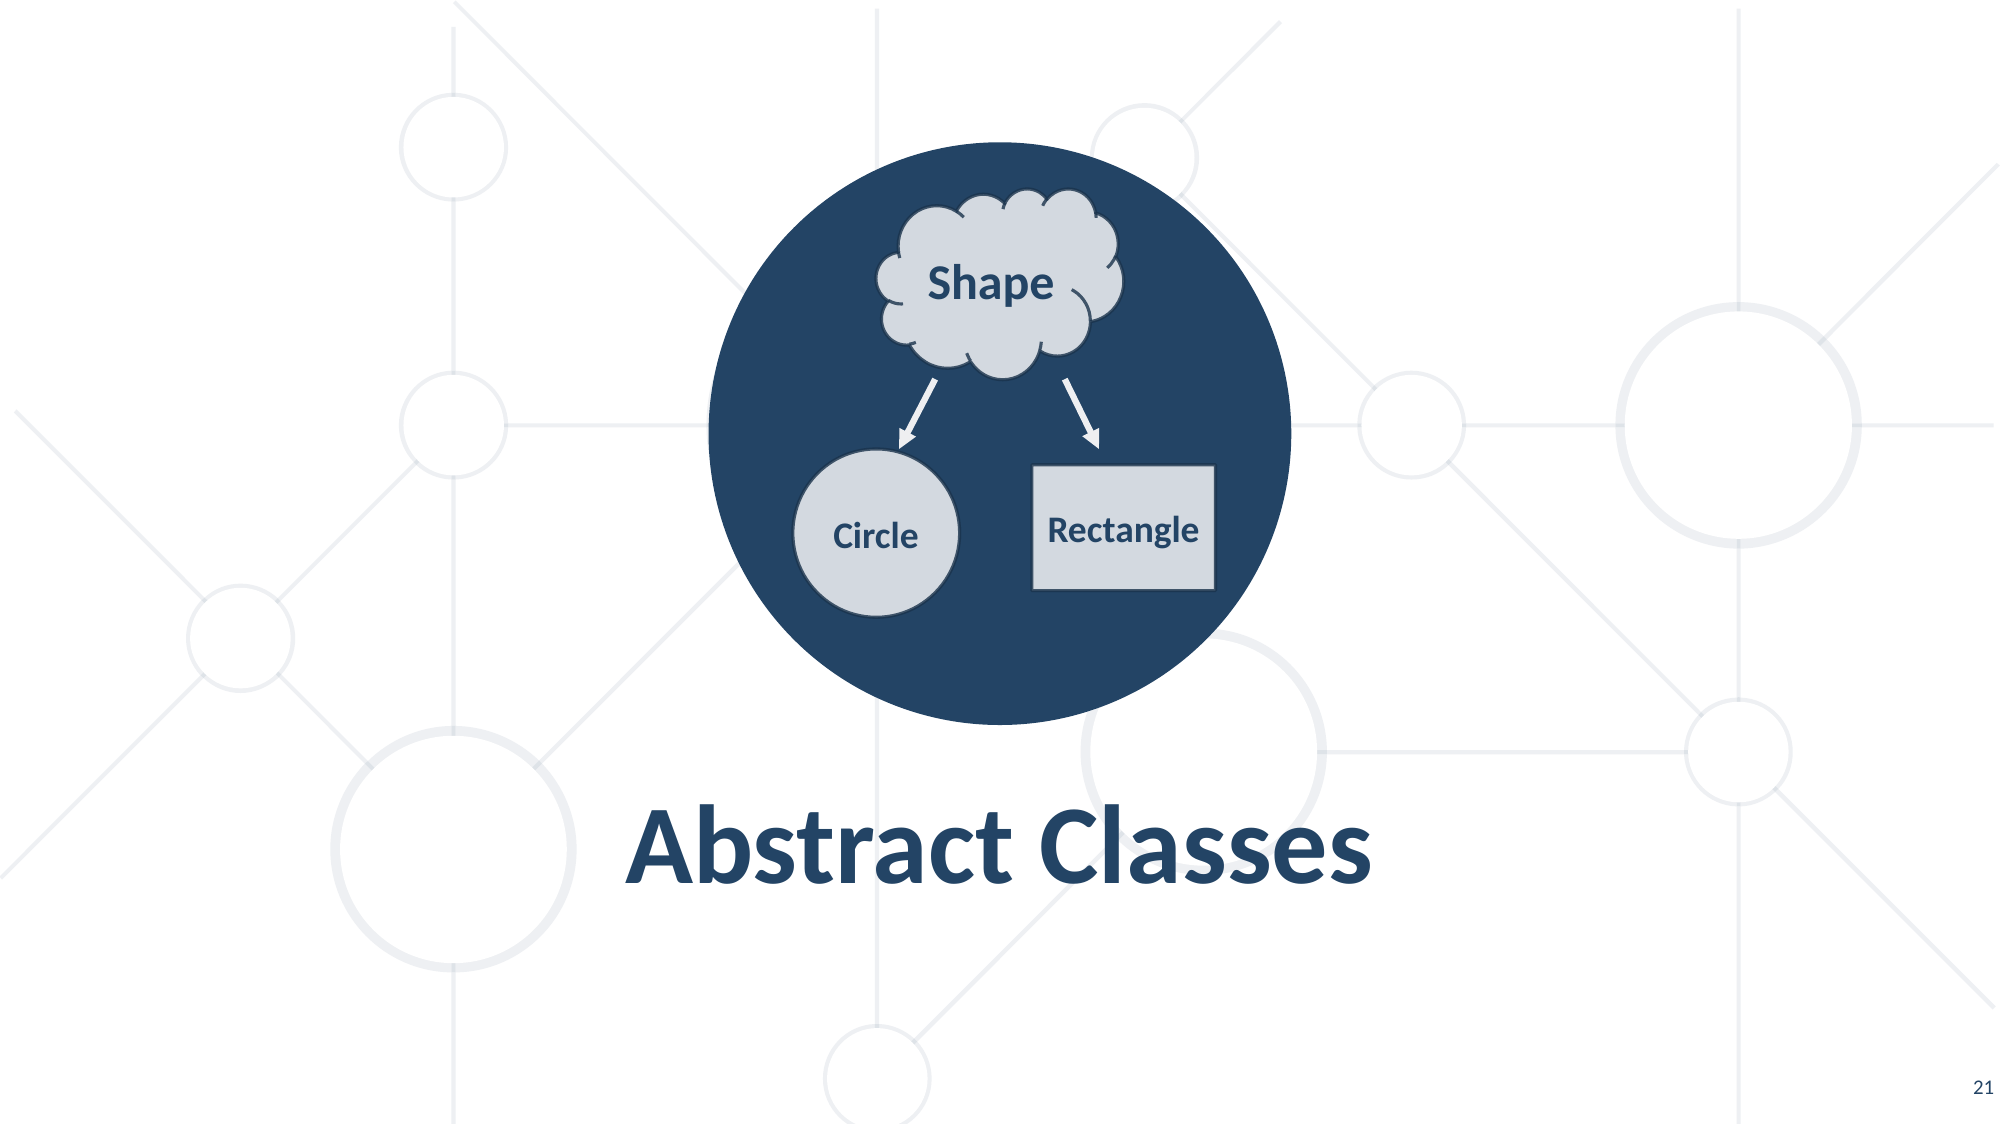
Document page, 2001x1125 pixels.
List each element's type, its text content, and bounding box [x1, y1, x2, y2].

text_box Circle [790, 446, 962, 620]
text_box Rectangle [1030, 463, 1218, 593]
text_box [1064, 378, 1100, 450]
slide_number 21 [1929, 1070, 2000, 1103]
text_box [898, 378, 936, 450]
list Abstract Classes [100, 771, 1900, 898]
text_box Shape [873, 186, 1126, 382]
